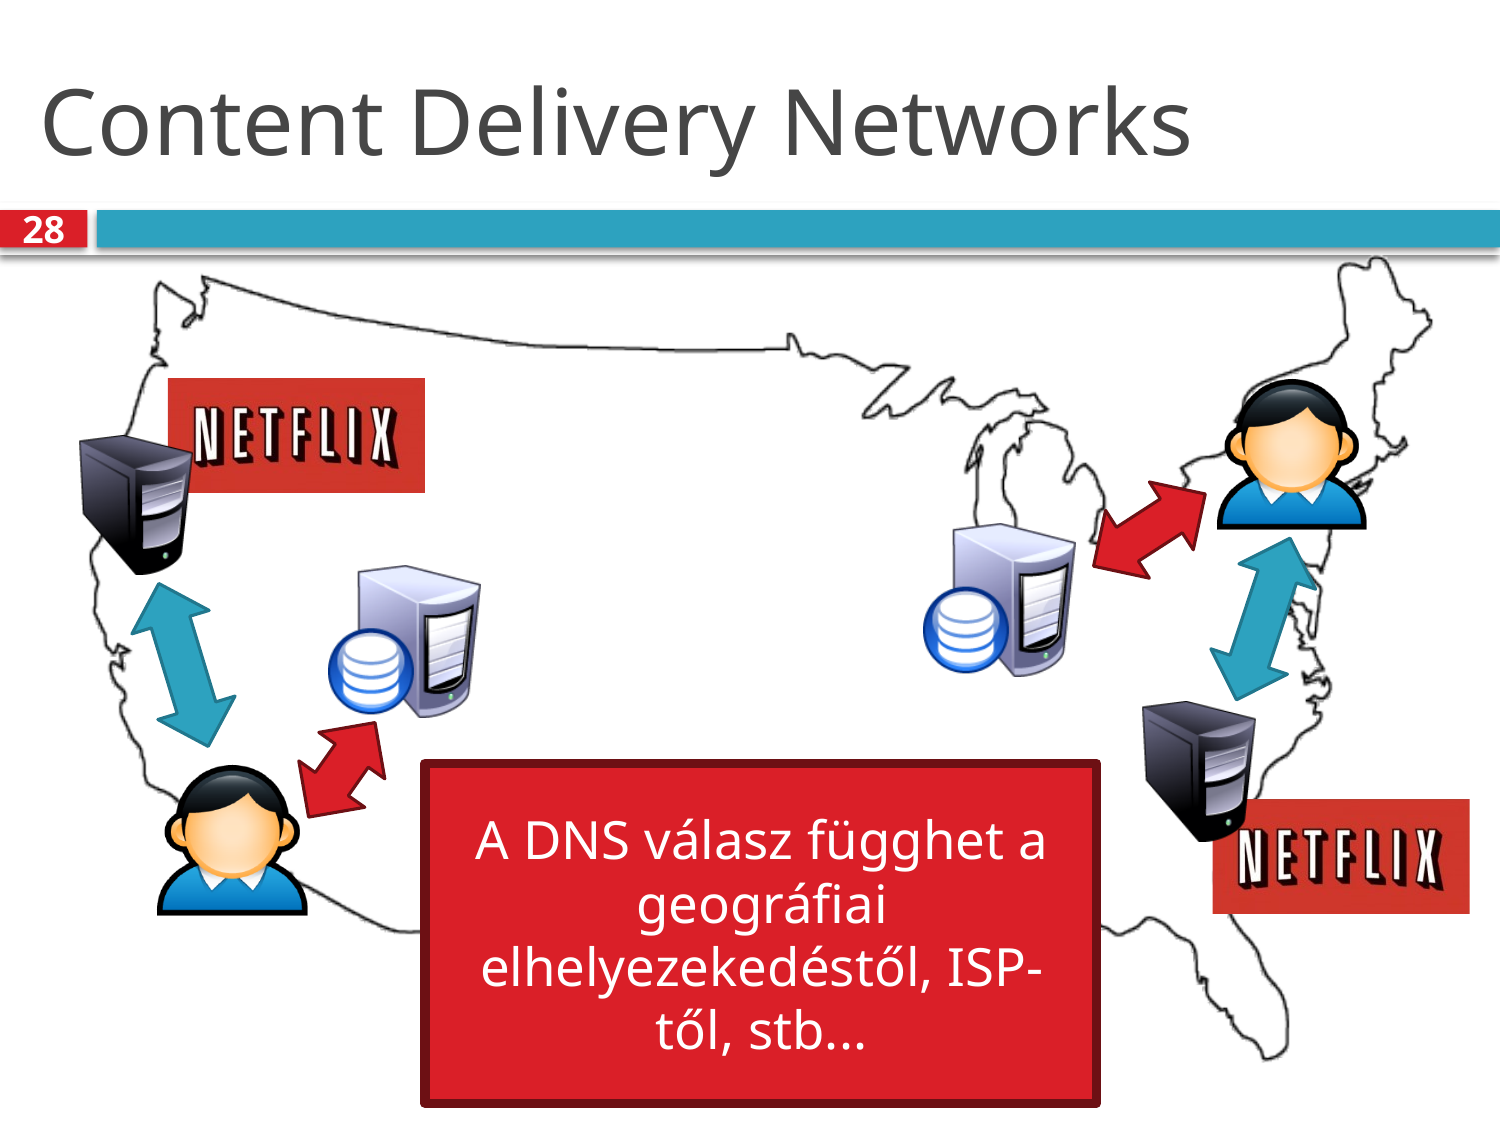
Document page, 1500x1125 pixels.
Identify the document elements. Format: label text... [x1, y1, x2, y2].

slide_number 28 [0, 206, 88, 257]
picture [65, 251, 1470, 1115]
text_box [423, 763, 1097, 1104]
title Content Delivery Networks [24, 37, 1475, 200]
